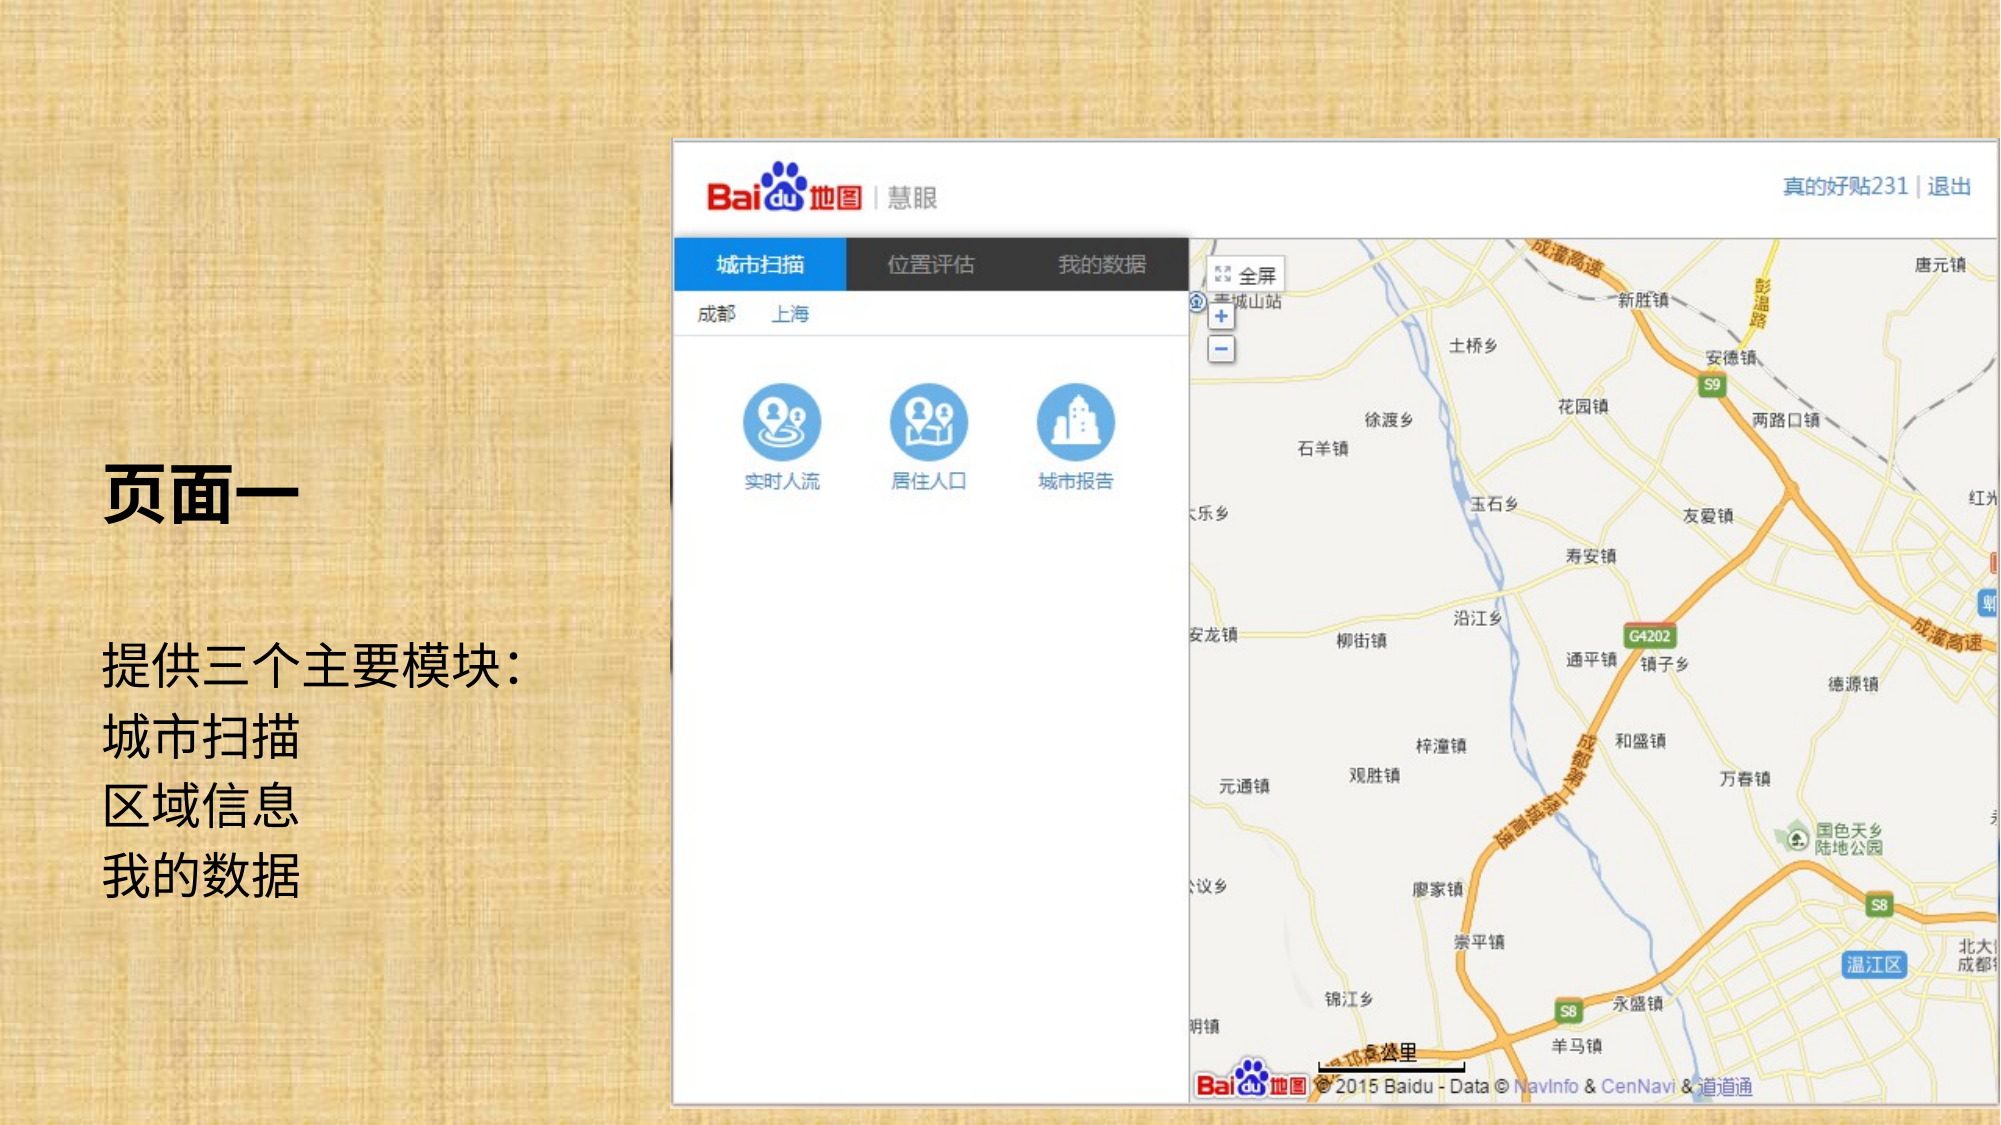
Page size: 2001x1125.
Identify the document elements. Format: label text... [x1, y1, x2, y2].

picture [0, 0, 2001, 1125]
list 页面一 提供三个主要模块： 城市扫描 区域信息 我的数据 [86, 257, 663, 1000]
